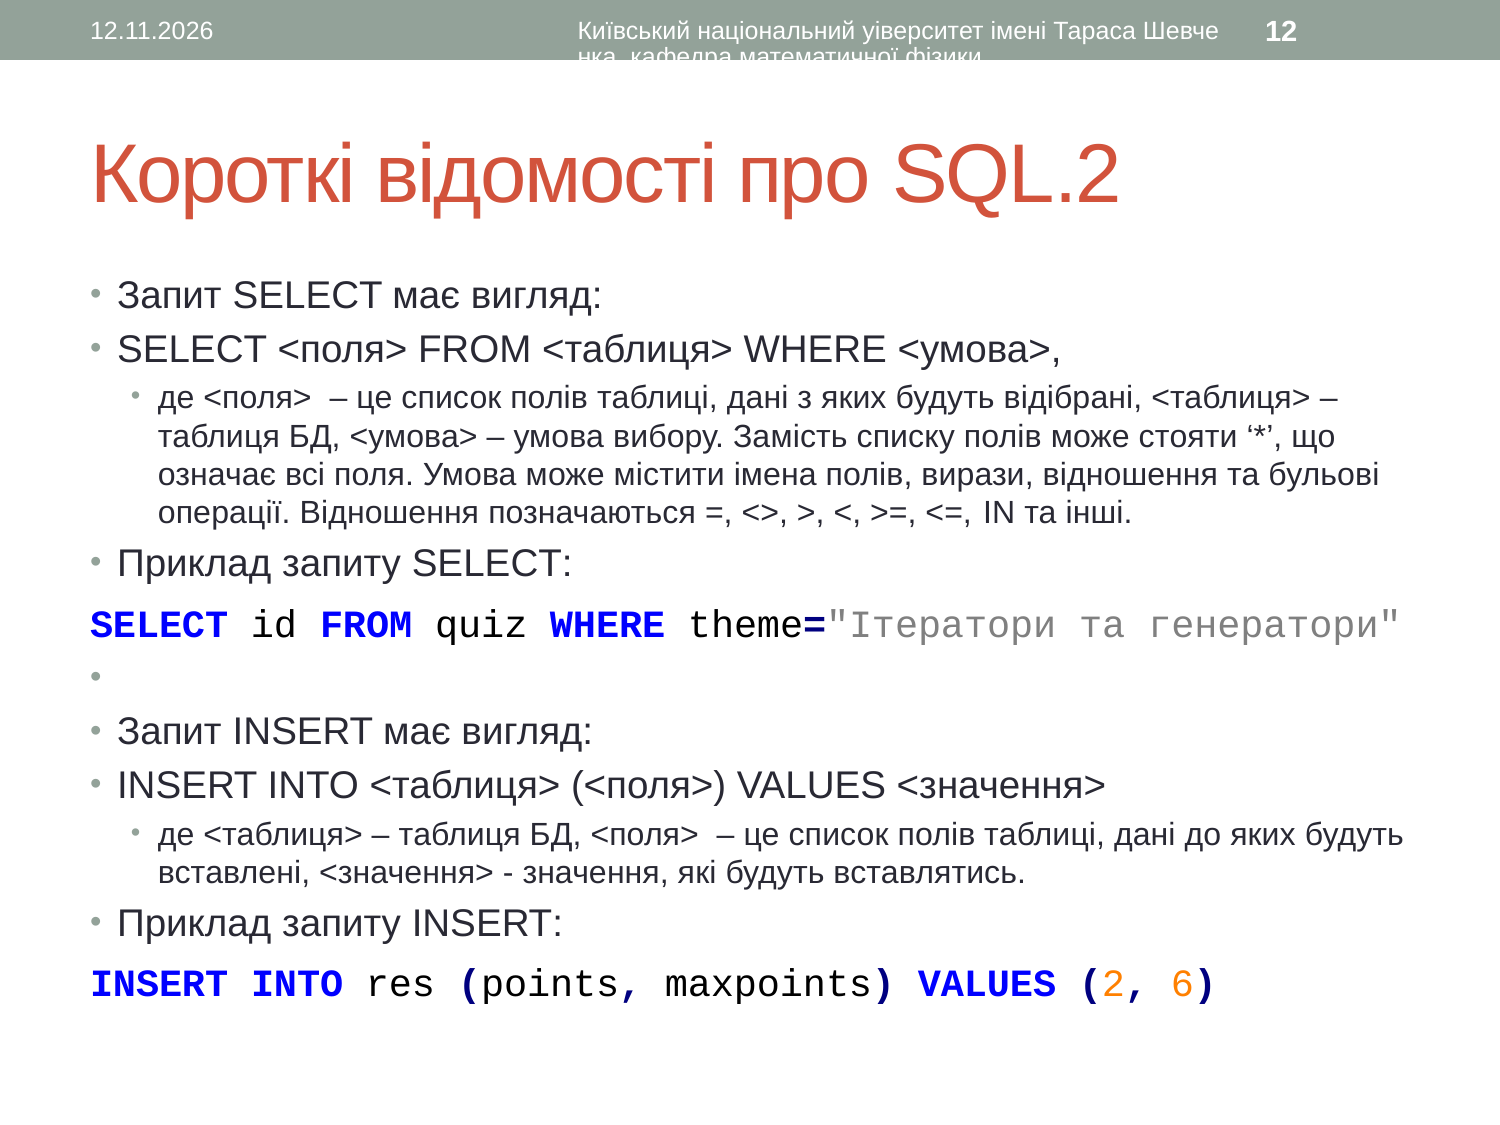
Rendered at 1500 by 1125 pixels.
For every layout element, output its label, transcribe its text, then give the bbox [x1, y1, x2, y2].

title Короткі відомості про SQL.2 [75, 87, 1425, 250]
slide_number 12 [1250, 3, 1425, 57]
footer Київський національний уіверситет імені Тараса Шевченка, кафедра математичної фізики [562, 3, 1238, 57]
list Запит SELECT має вигляд: SELECT <поля> FROM <таблиця> WHERE <умова>, де <поля> – це список полів таблиці, дані з яких будуть відібрані, <таблиця> – таблиця БД, <умова> – умова вибору. Замість списку полів може стояти ‘*’, що означає всі поля. Умова може містити імена полів, вирази, відношення та бульові операції. Відношення позначаються =, <>, >, <, >=, <=, IN та інші. Приклад запиту SELECT: SELECT id FROM quiz WHERE theme="Ітератори та генератори" Запит INSERT має вигляд: INSERT INTO <таблиця> (<поля>) VALUES <значення> де <таблиця> – таблиця БД, <поля> – це список полів таблиці, дані до яких будуть вставлені, <значення> - значення, які будуть вставлятись. Приклад запиту INSERT: INSERT INTO res (points, maxpoints) VALUES (2, 6) [75, 262, 1425, 1063]
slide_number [75, 3, 550, 57]
